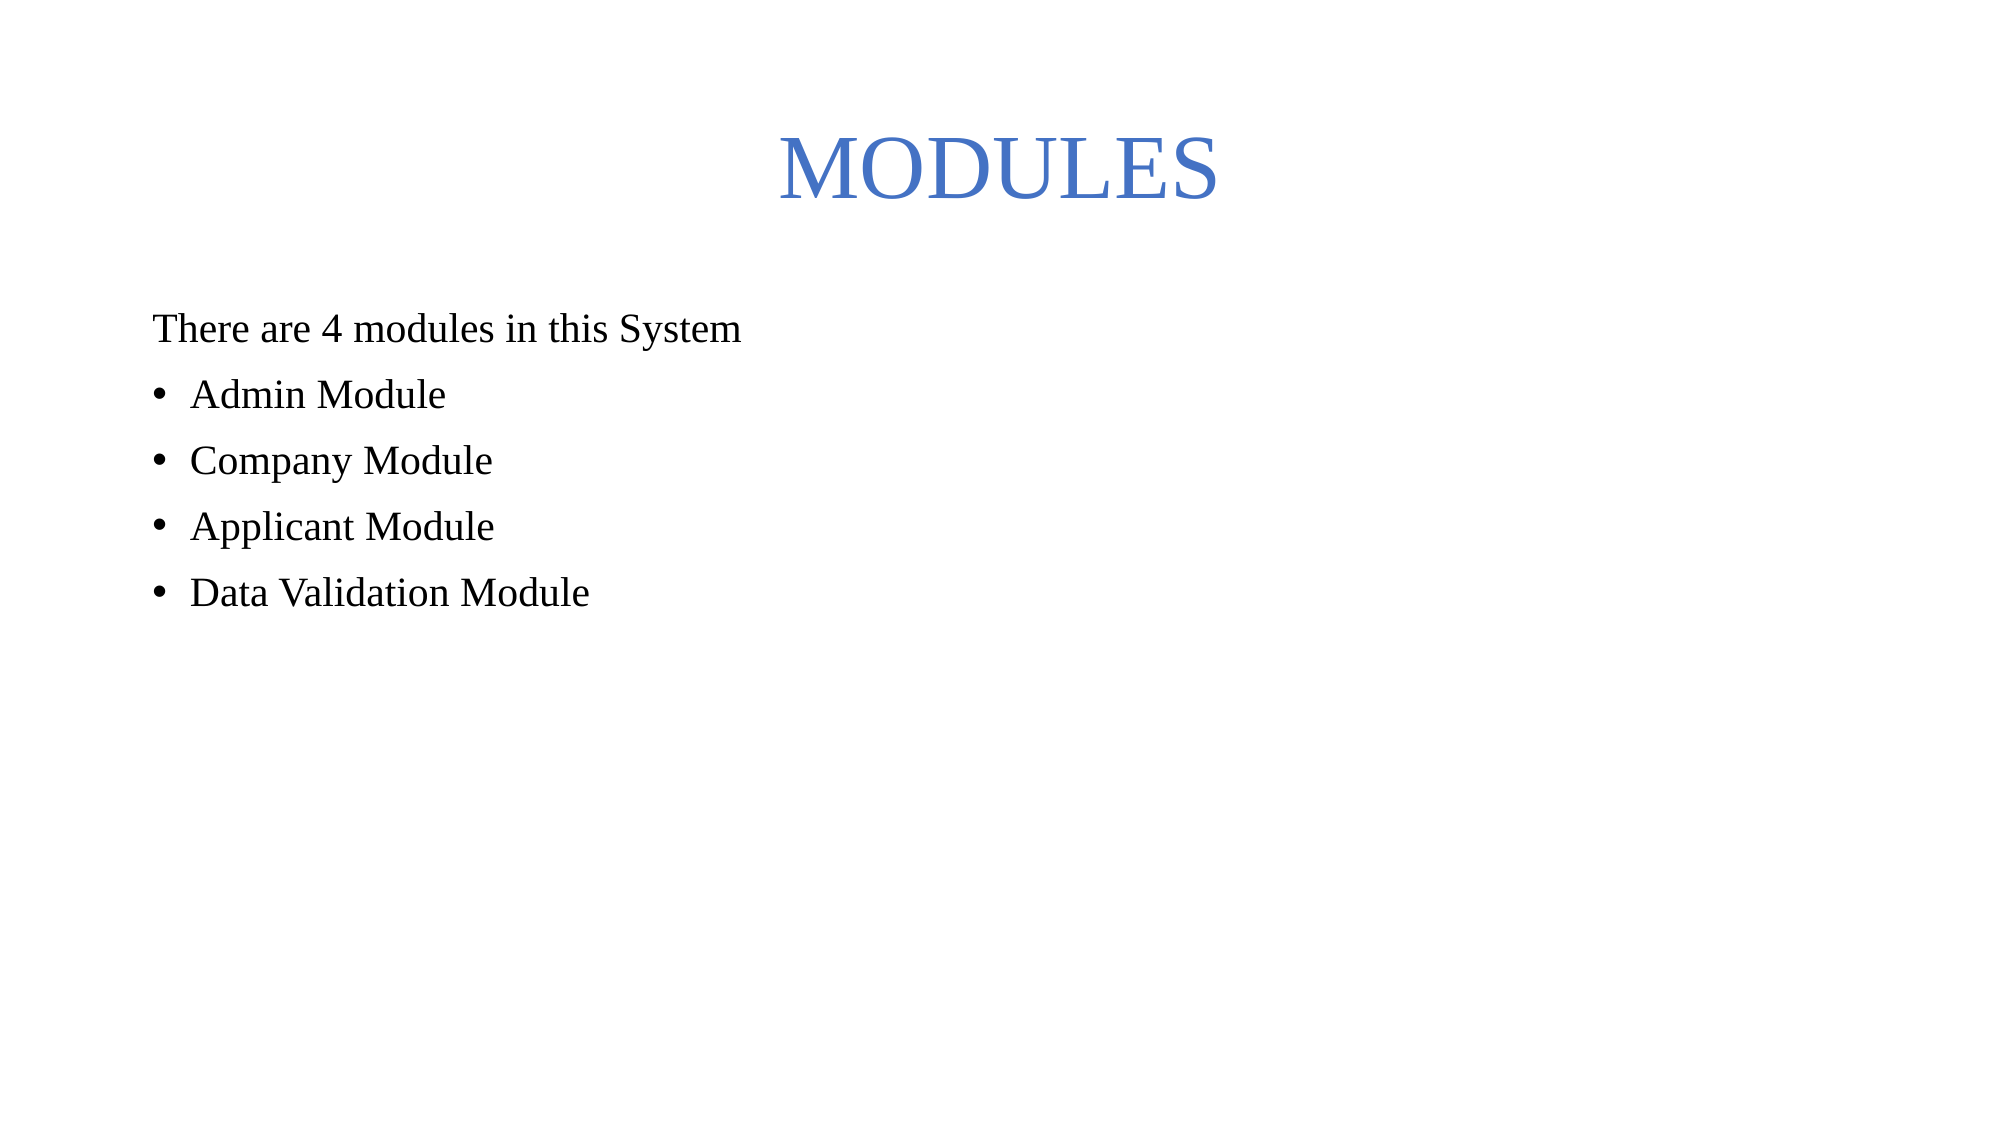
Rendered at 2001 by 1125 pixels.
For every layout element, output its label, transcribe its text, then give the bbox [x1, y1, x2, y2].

list There are 4 modules in this System Admin Module Company Module Applicant Module Data Validation Module [137, 299, 1863, 1014]
title MODULES [137, 59, 1863, 278]
